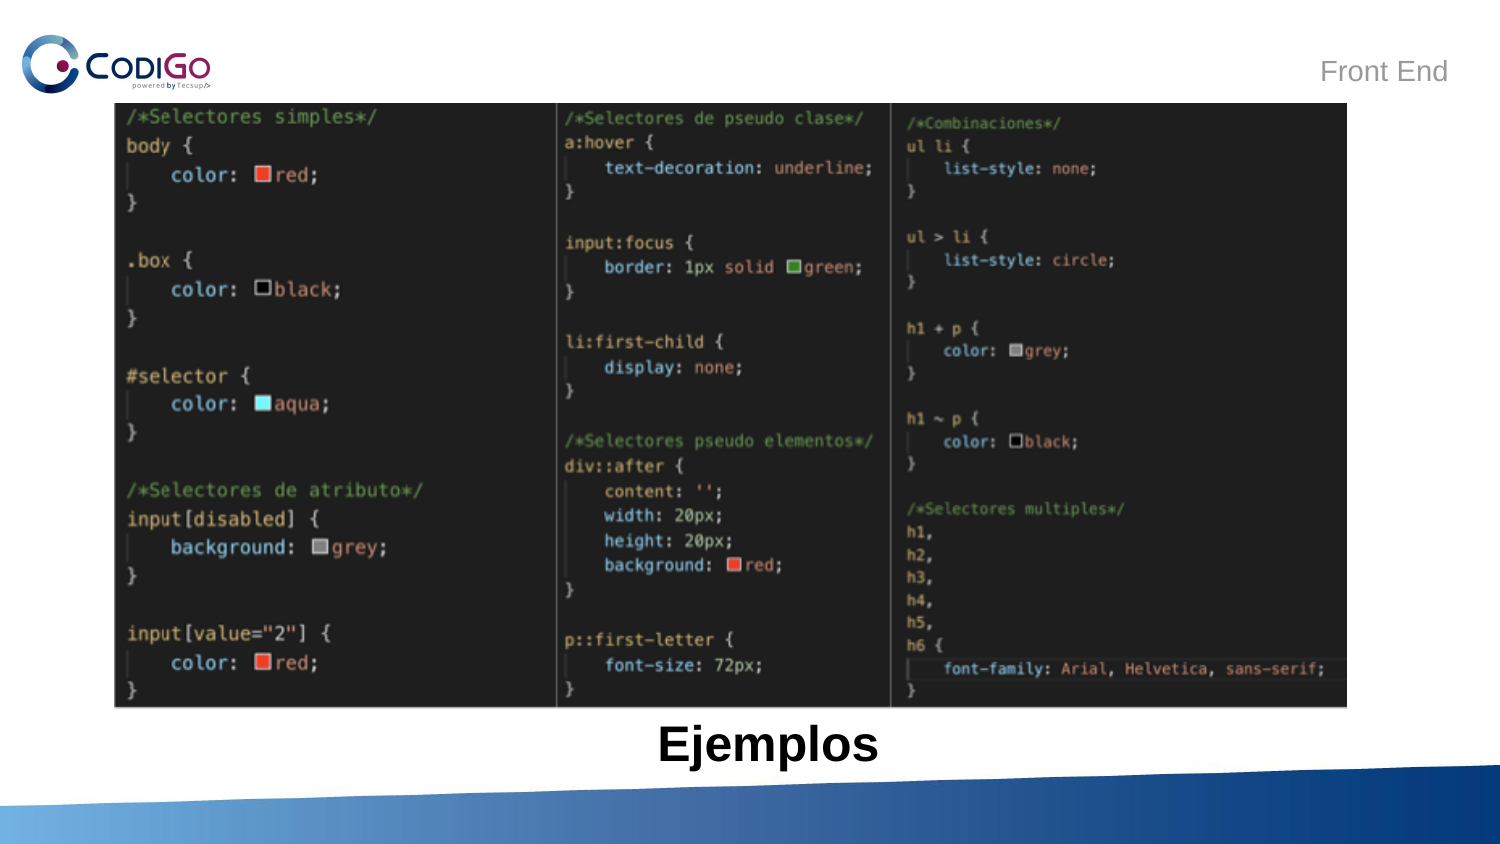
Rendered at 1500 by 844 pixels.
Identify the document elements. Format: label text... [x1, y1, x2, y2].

title Ejemplos [519, 717, 1004, 776]
picture [0, 0, 1500, 844]
